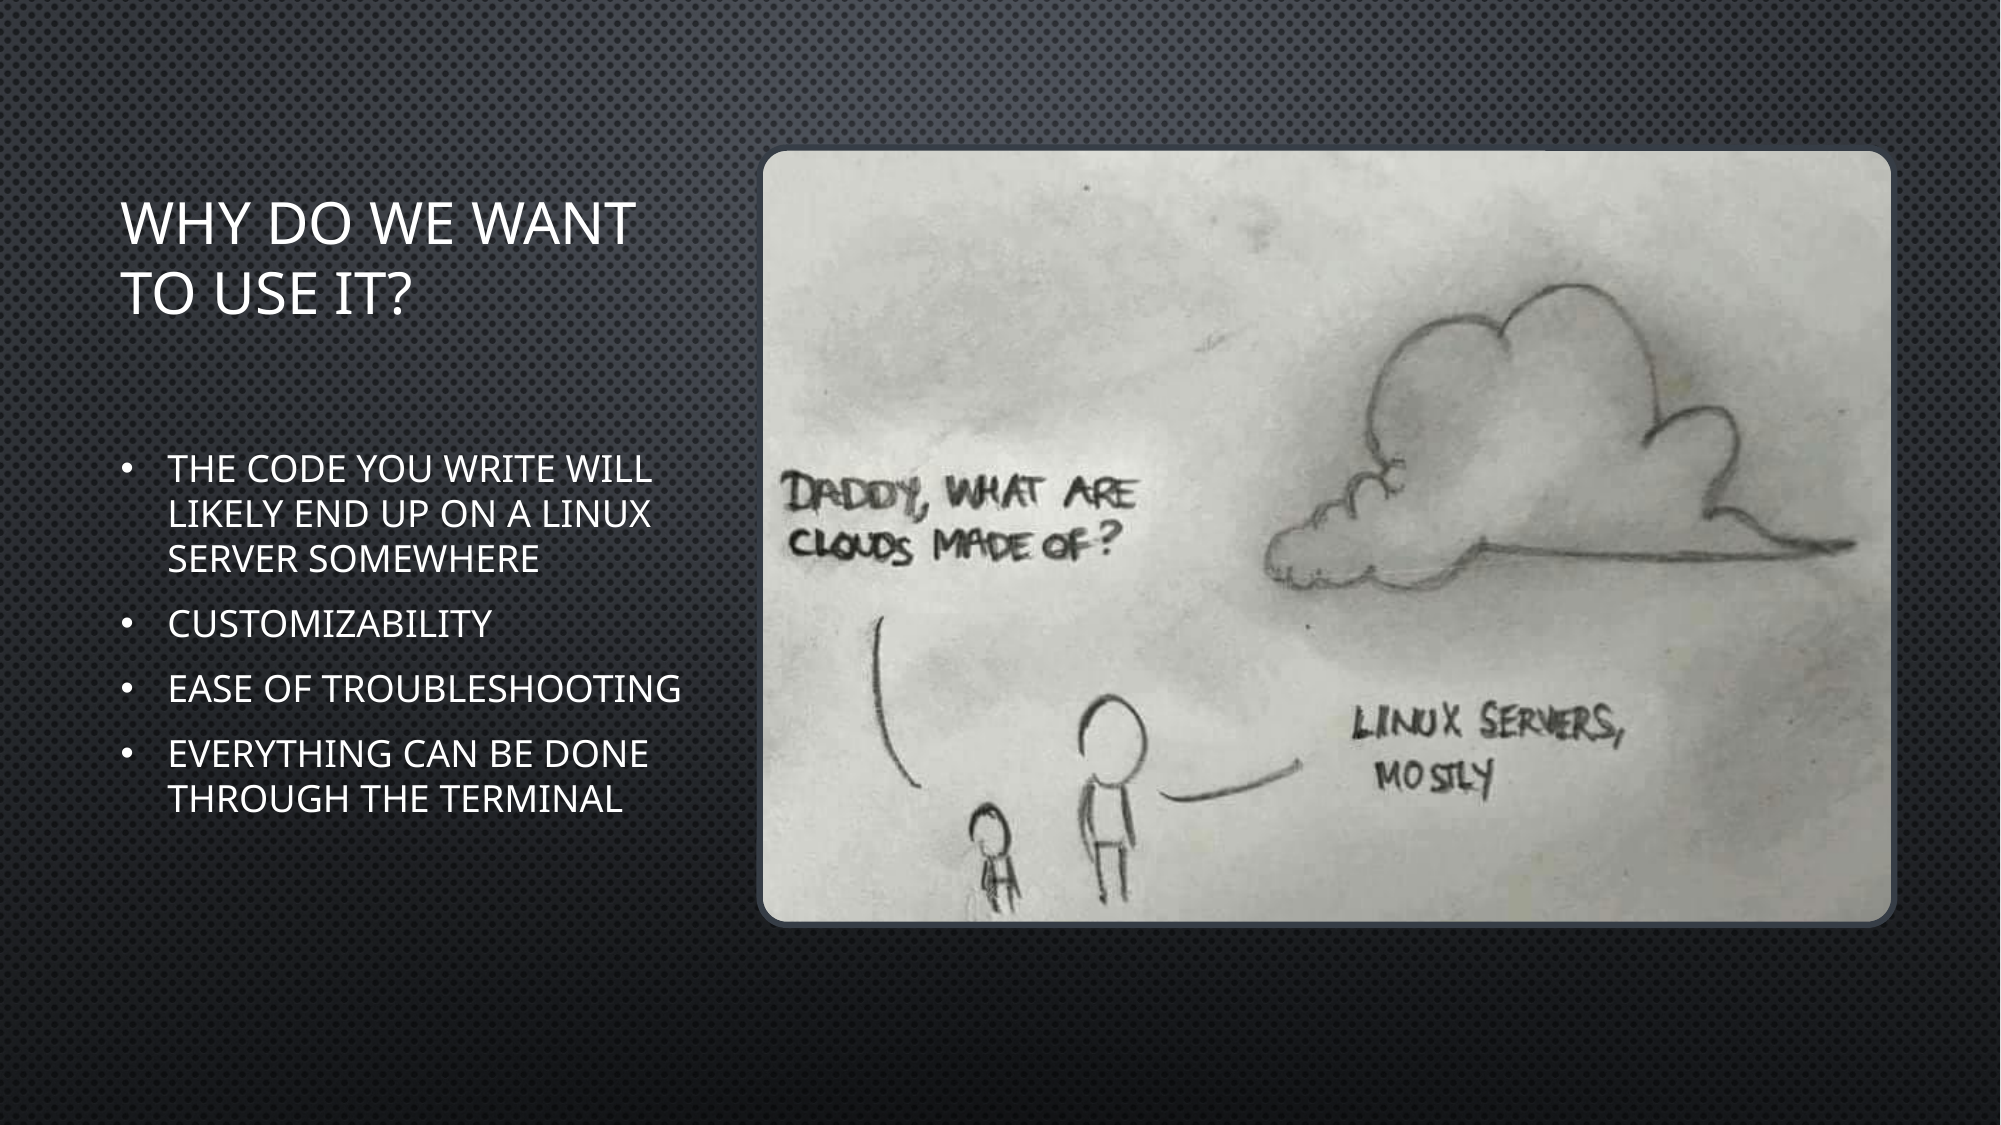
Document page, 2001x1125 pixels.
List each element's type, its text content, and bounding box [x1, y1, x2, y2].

title Why do we want to use it? [105, 99, 704, 413]
list The code you write will likely end up on a linux server somewhere Customizability Ease of troubleshooting Everything can be done through the terminal [105, 437, 704, 966]
picture [759, 147, 1895, 926]
